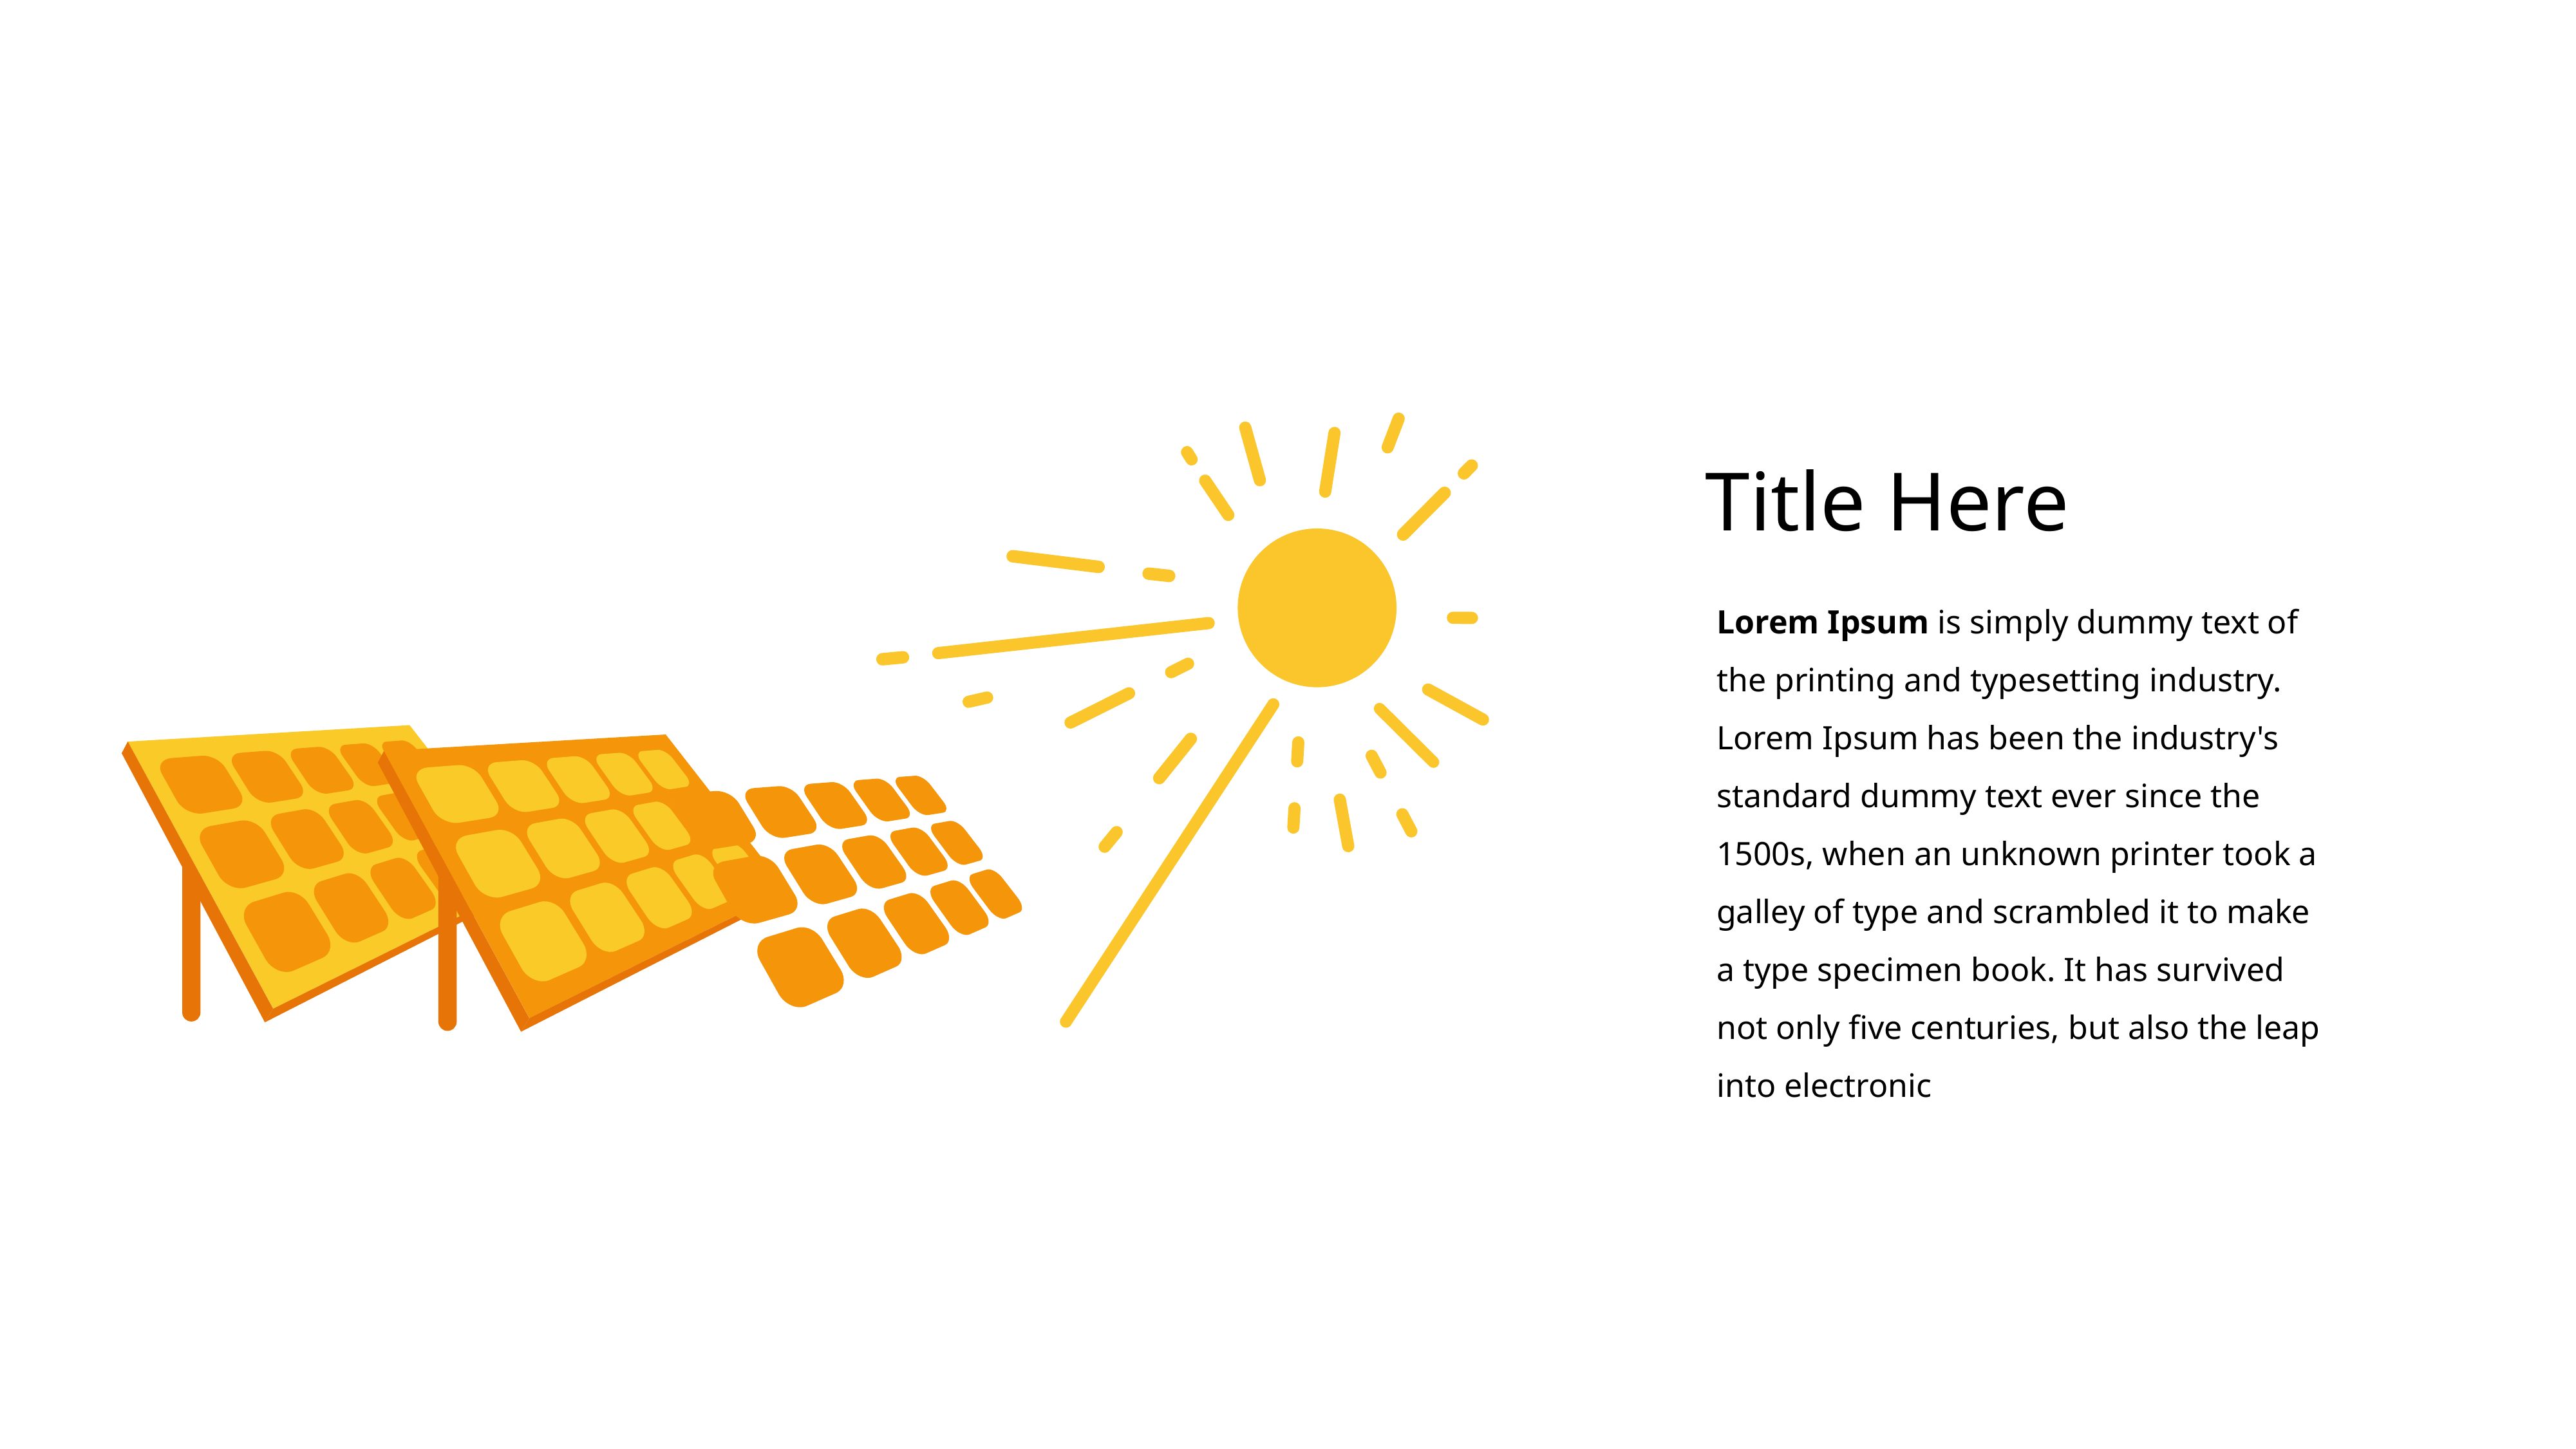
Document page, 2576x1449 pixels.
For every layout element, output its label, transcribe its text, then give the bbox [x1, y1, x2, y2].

text_box Title Here [1695, 445, 2417, 552]
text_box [120, 411, 1490, 1032]
text_box Lorem Ipsum is simply dummy text of the printing and typesetting industry. Lorem Ipsum has been the industry's standard dummy text ever since the 1500s, when an unknown printer took a galley of type and scrambled it to make a type specimen book. It has survived not only five centuries, but also the leap into electronic [1707, 577, 2331, 1108]
